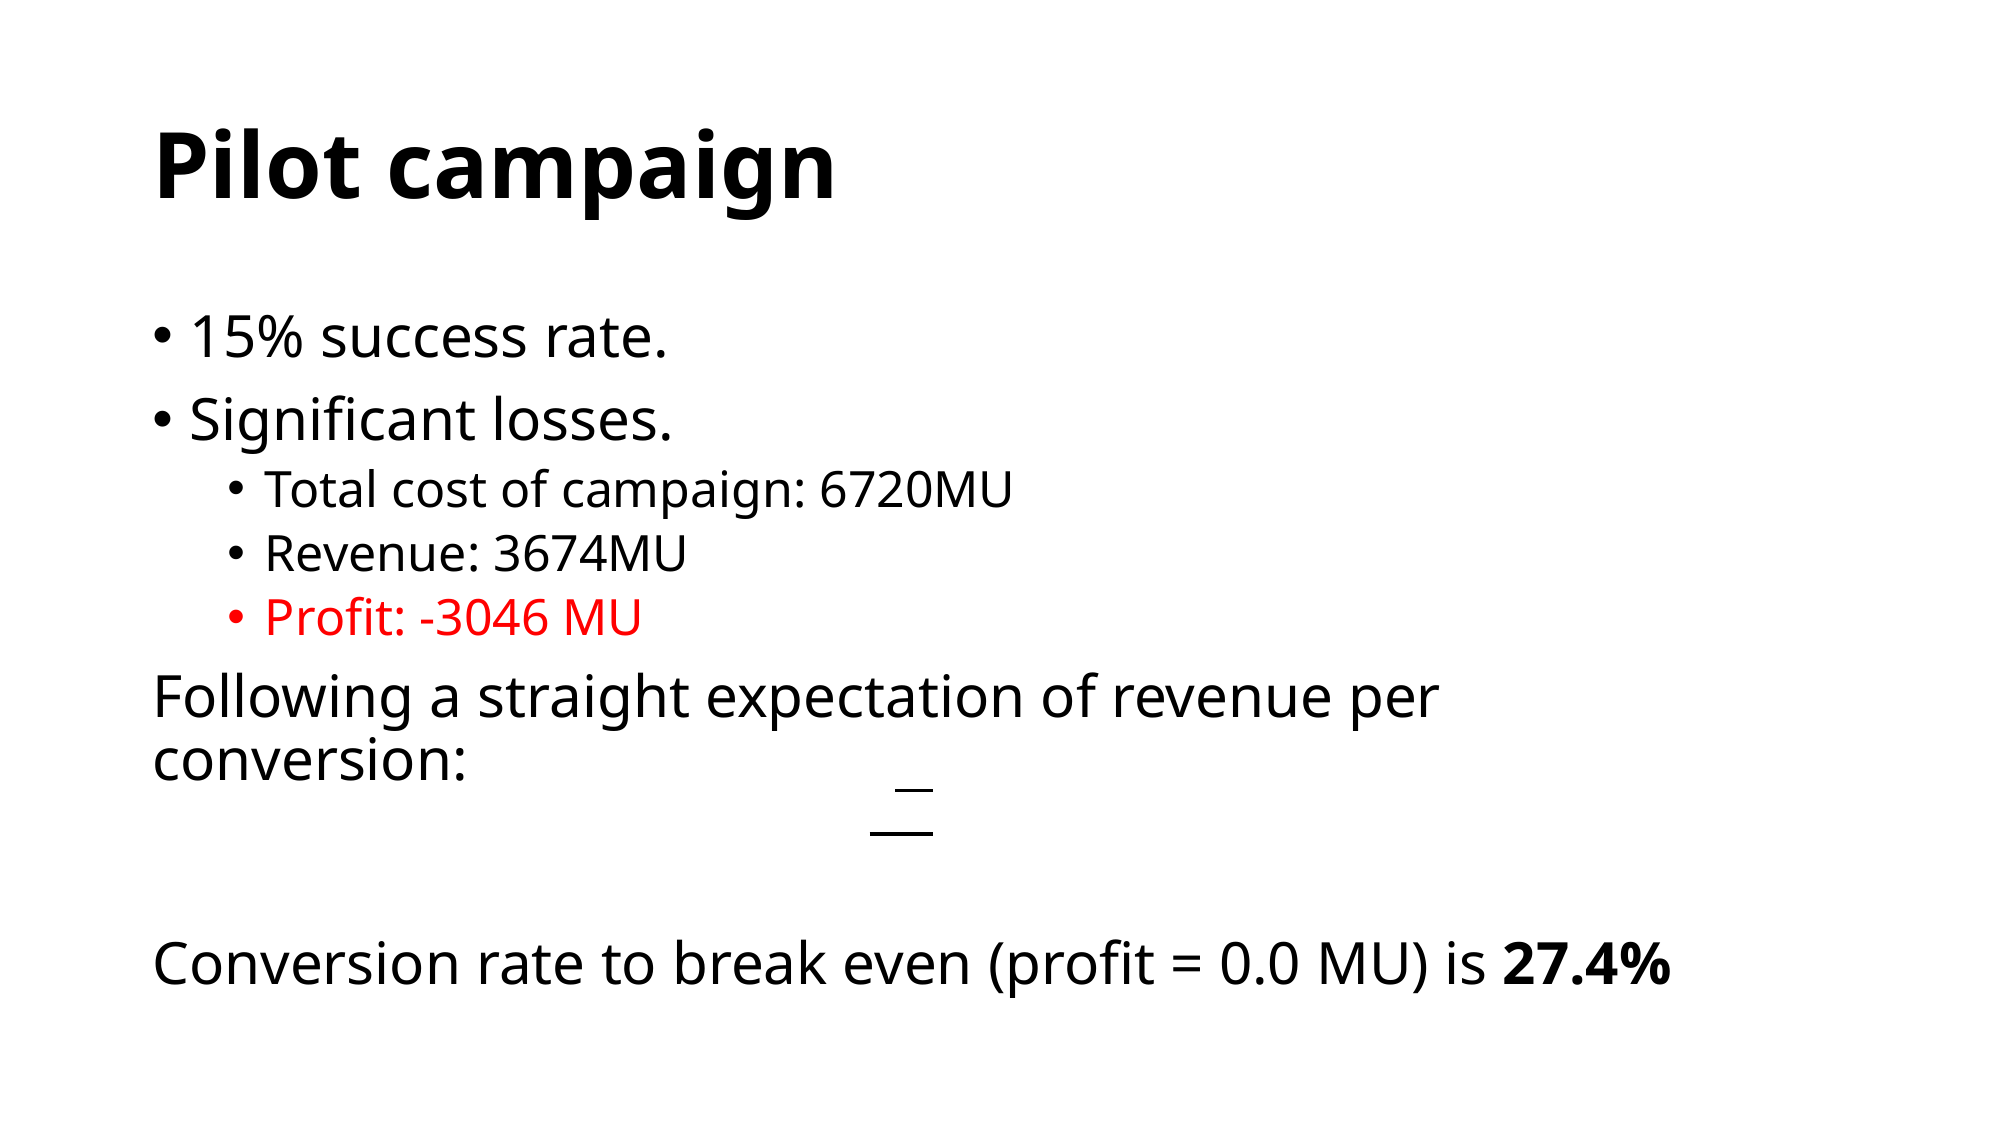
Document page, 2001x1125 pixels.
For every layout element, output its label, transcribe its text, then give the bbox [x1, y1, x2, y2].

title Pilot campaign [137, 59, 1863, 278]
